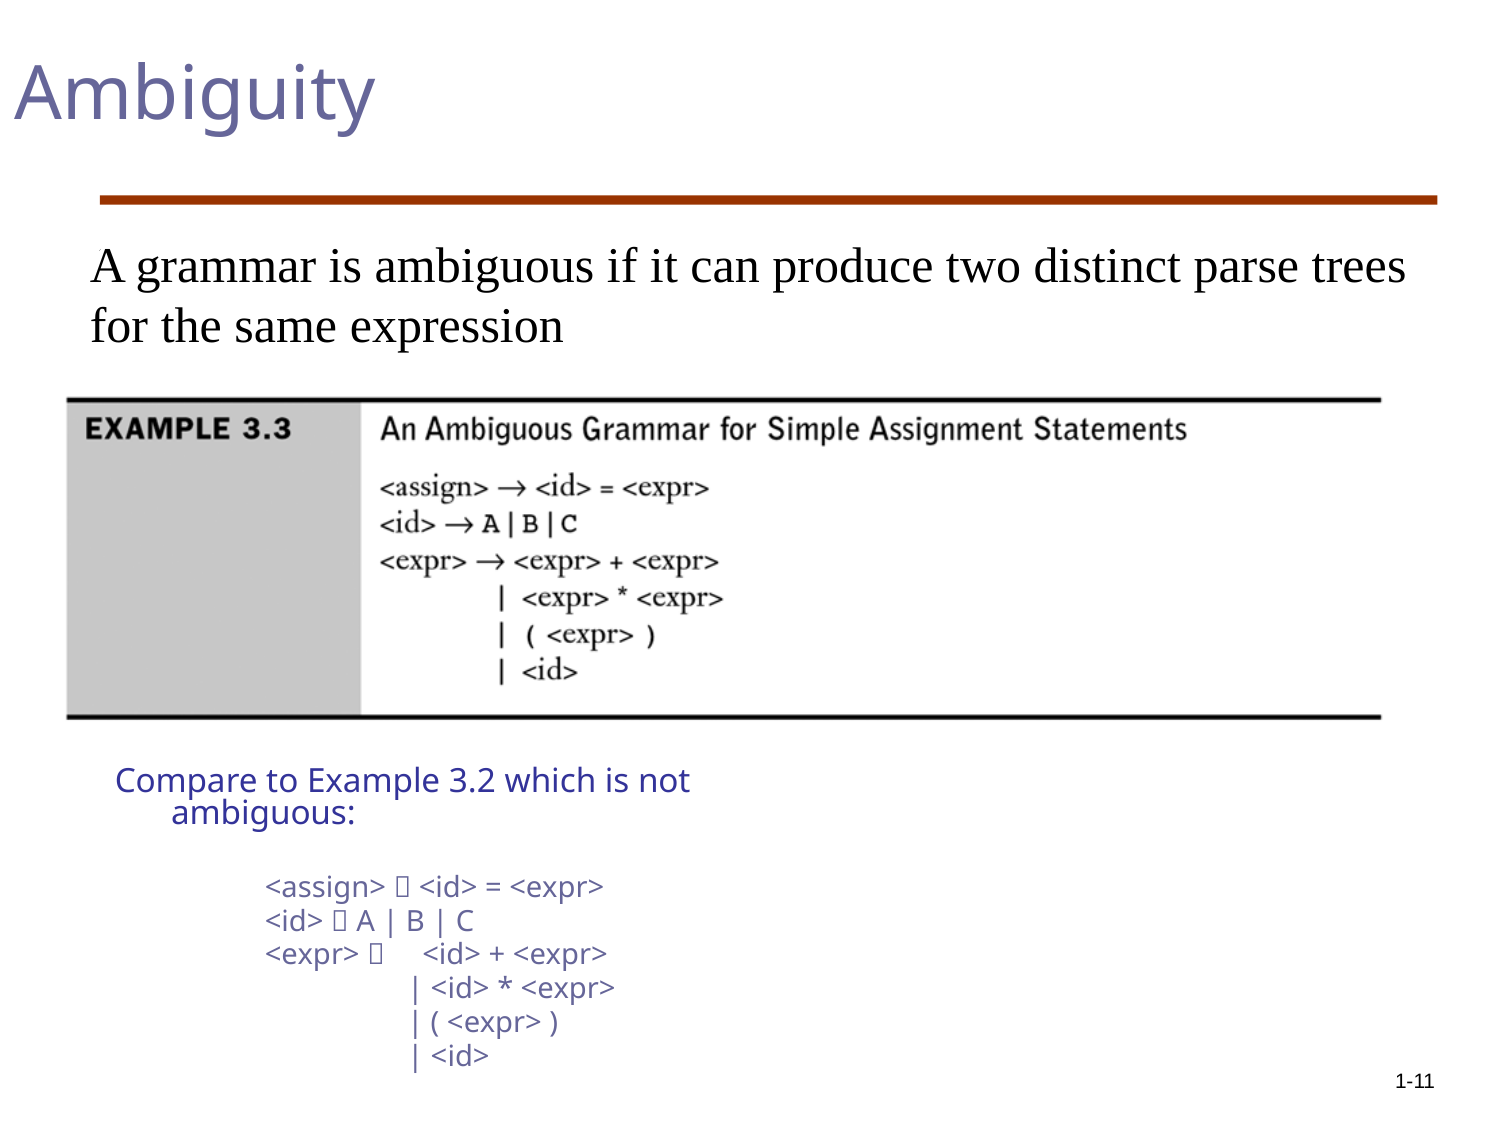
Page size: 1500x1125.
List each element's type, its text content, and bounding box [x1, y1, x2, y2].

text_box Ambiguity [0, 37, 1338, 225]
text_box Compare to Example 3.2 which is not ambiguous: <assign>  <id> = <expr> <id>  A | B | C <expr>  <id> + <expr> | <id> * <expr> | ( <expr> ) | <id> [99, 759, 725, 1100]
picture [49, 385, 1401, 739]
text_box A grammar is ambiguous if it can produce two distinct parse trees for the same expression [74, 224, 1438, 360]
slide_number 1-11 [1137, 1024, 1451, 1101]
